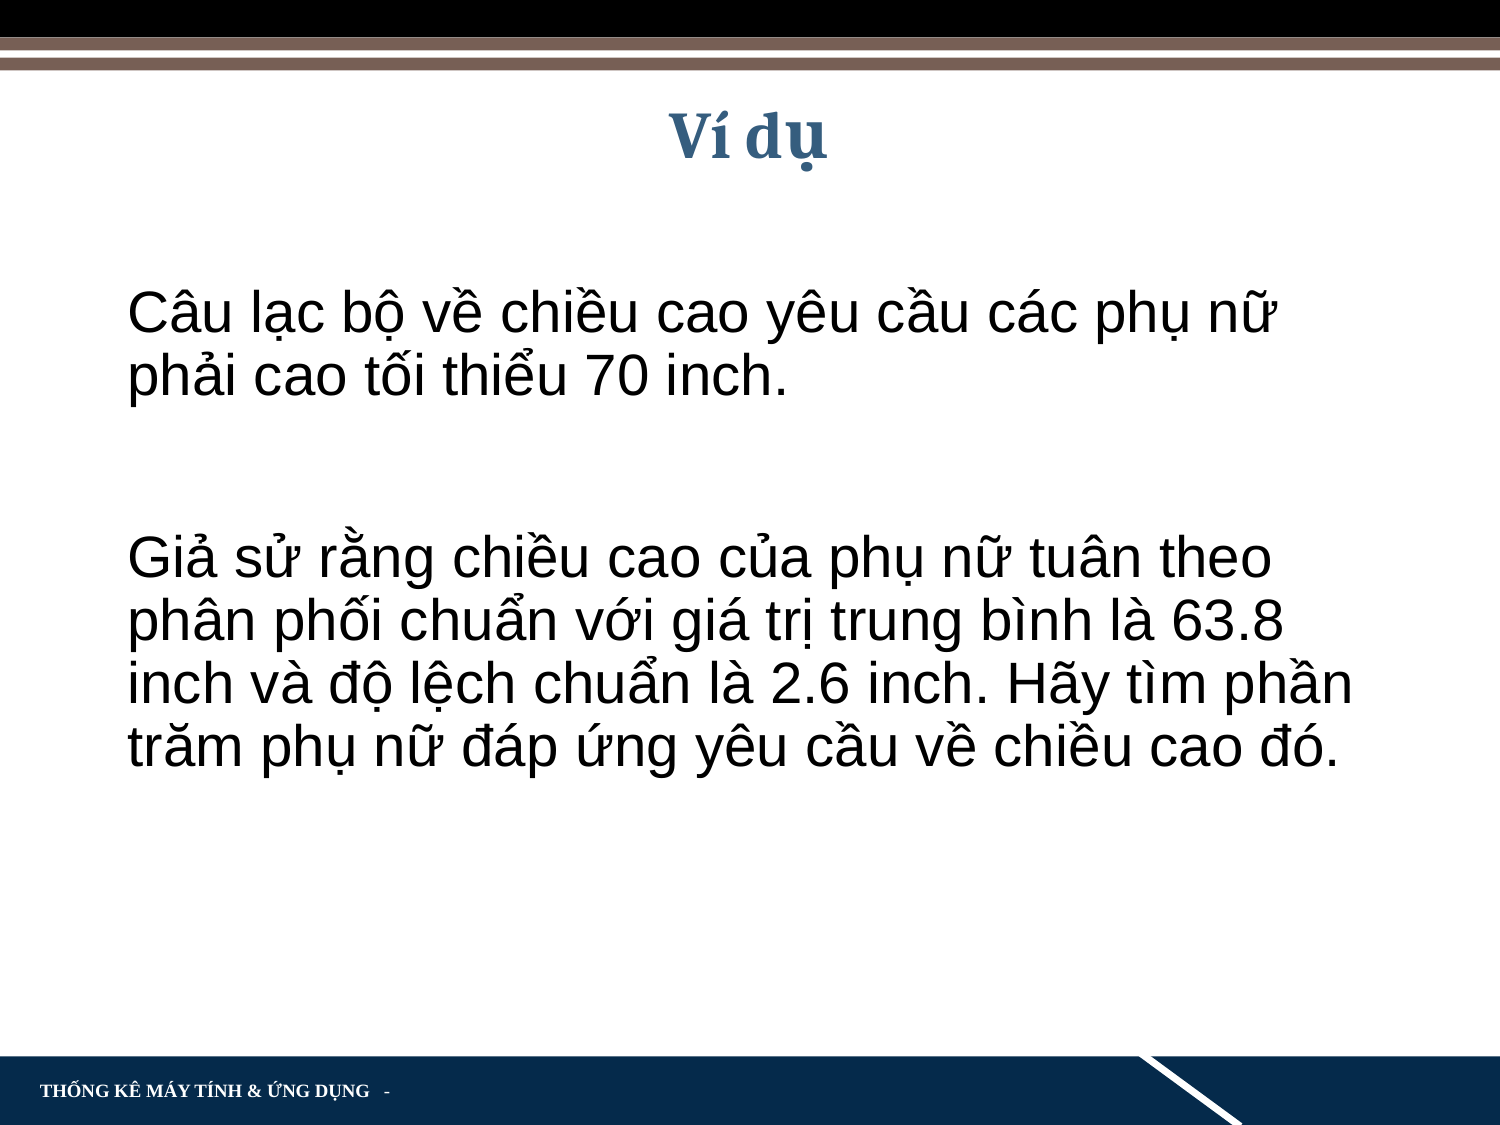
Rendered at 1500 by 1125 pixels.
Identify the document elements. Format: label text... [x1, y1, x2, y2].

list Câu lạc bộ về chiều cao yêu cầu các phụ nữ phải cao tối thiểu 70 inch. Giả sử rằng chiều cao của phụ nữ tuân theo phân phối chuẩn với giá trị trung bình là 63.8 inch và độ lệch chuẩn là 2.6 inch. Hãy tìm phần trăm phụ nữ đáp ứng yêu cầu về chiều cao đó. [112, 275, 1388, 996]
title Ví dụ [62, 93, 1436, 288]
